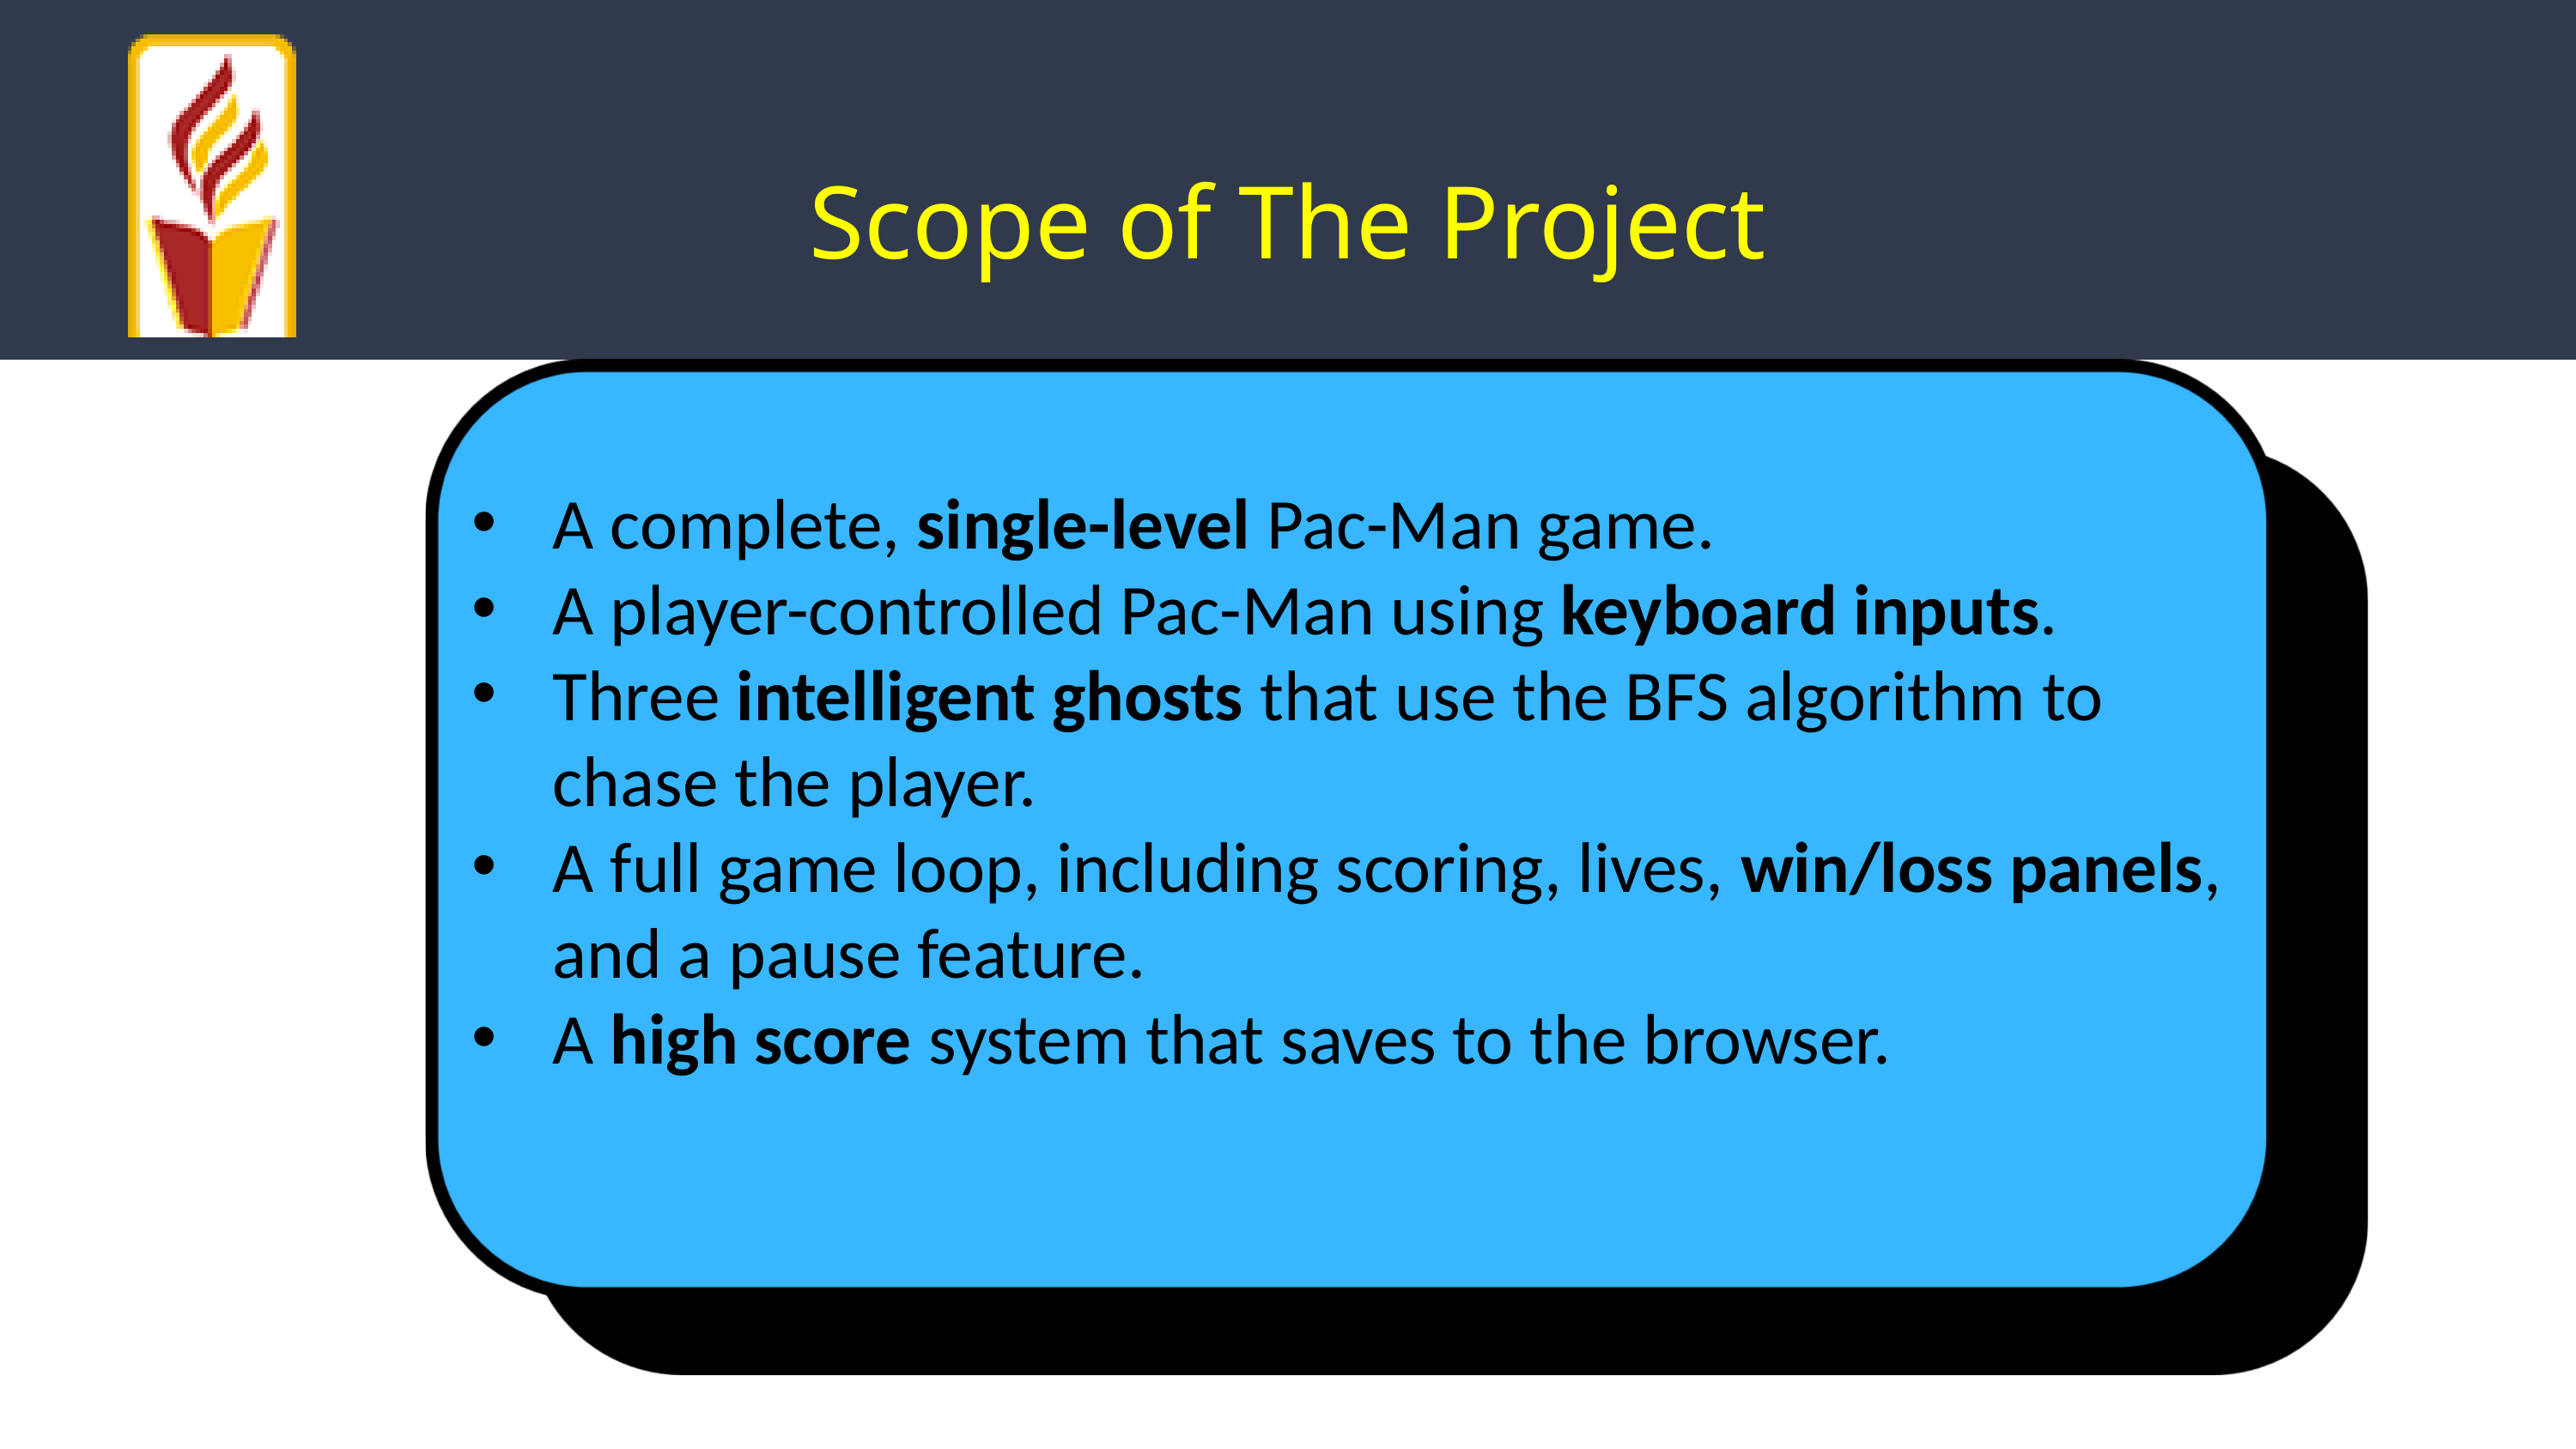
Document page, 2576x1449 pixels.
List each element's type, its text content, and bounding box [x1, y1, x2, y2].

text_box [425, 370, 2368, 1376]
text_box A complete, single-level Pac-Man game. A player-controlled Pac-Man using keyboard inputs. Three intelligent ghosts that use the BFS algorithm to chase the player. A full game loop, including scoring, lives, win/loss panels, and a pause feature. A high score system that saves to the browser. [471, 477, 2576, 1145]
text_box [0, 0, 2576, 361]
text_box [116, 27, 309, 337]
